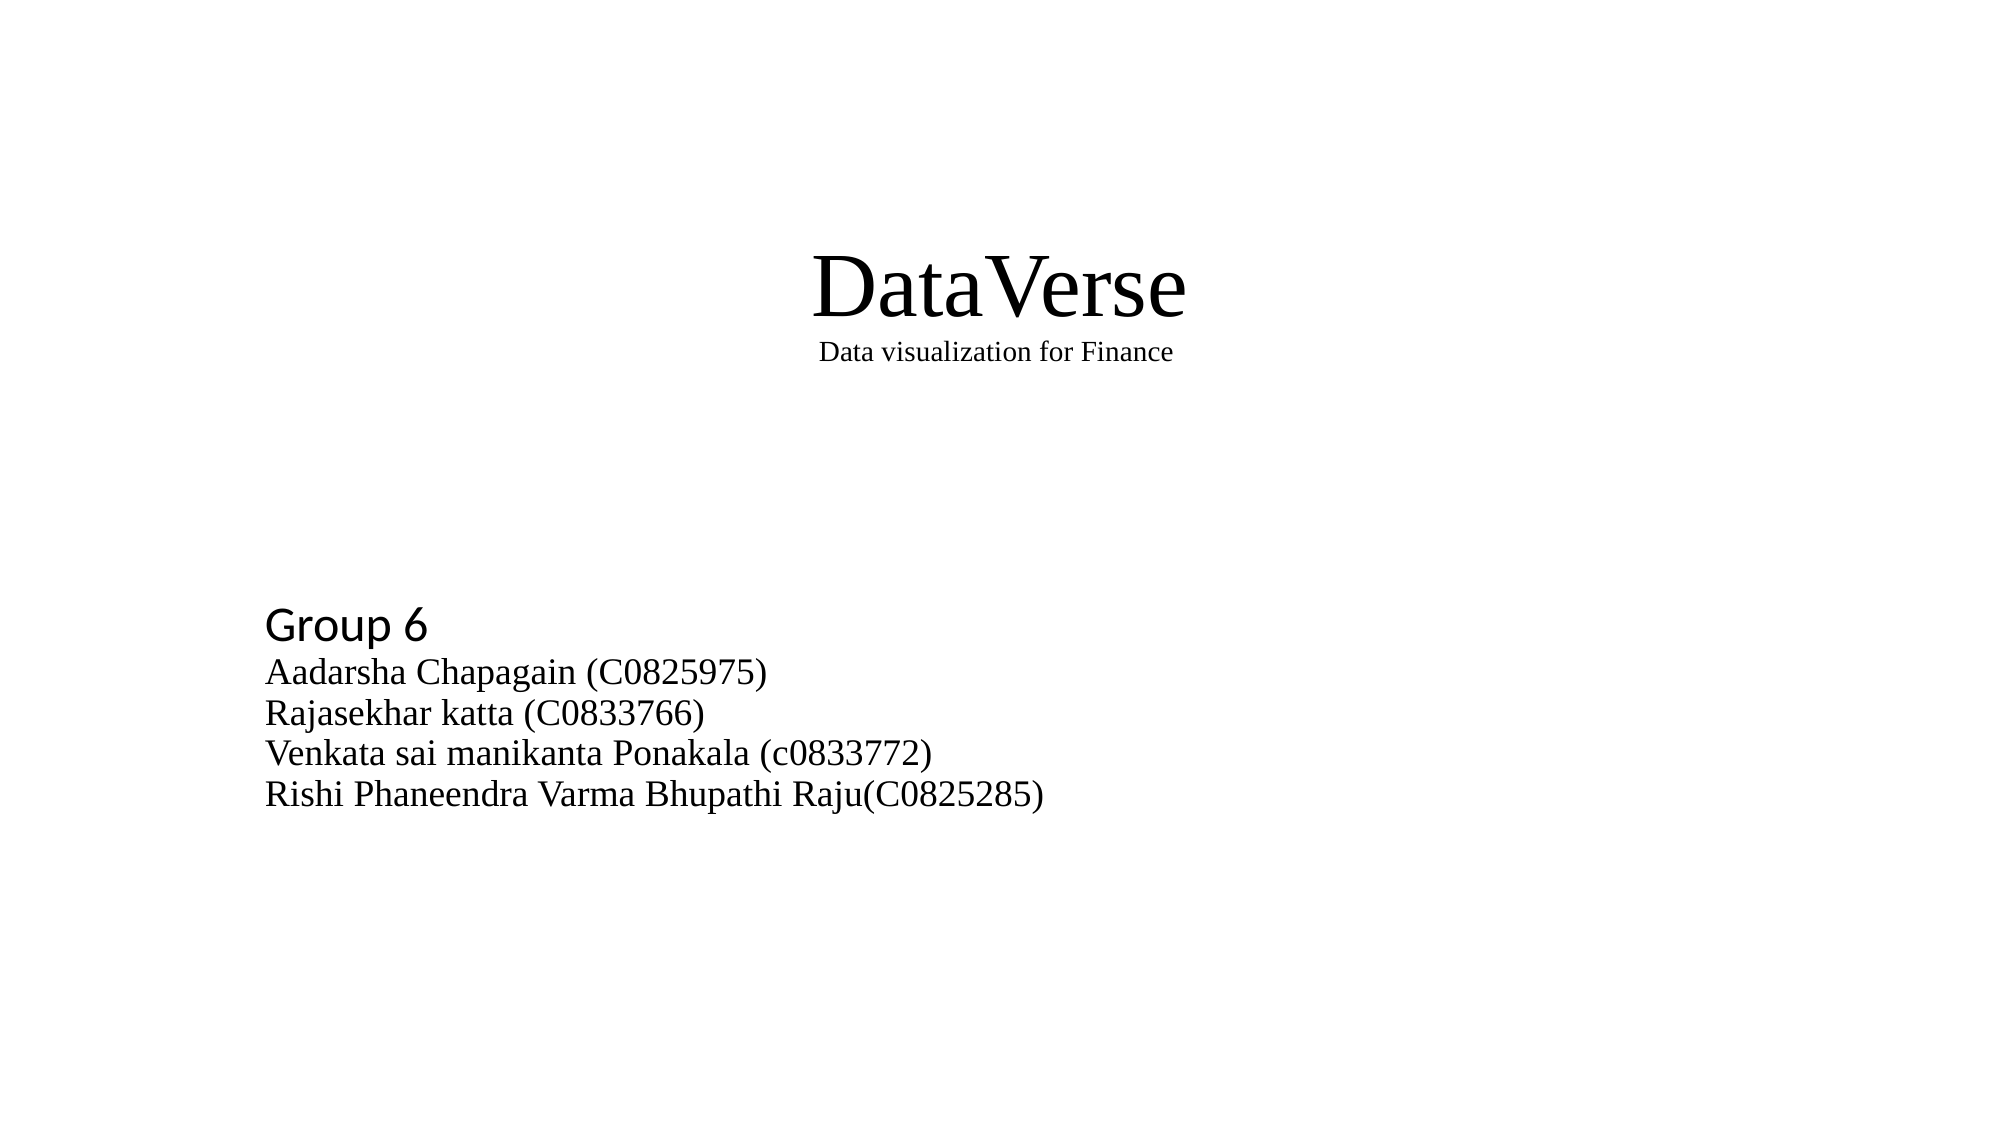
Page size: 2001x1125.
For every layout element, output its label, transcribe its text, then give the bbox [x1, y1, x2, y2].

subtitle Group 6 Aadarsha Chapagain (C0825975) Rajasekhar katta (C0833766) Venkata sai manikanta Ponakala (c0833772) Rishi Phaneendra Varma Bhupathi Raju(C0825285) [249, 590, 1750, 863]
title DataVerse Data visualization for Finance [249, 184, 1750, 375]
